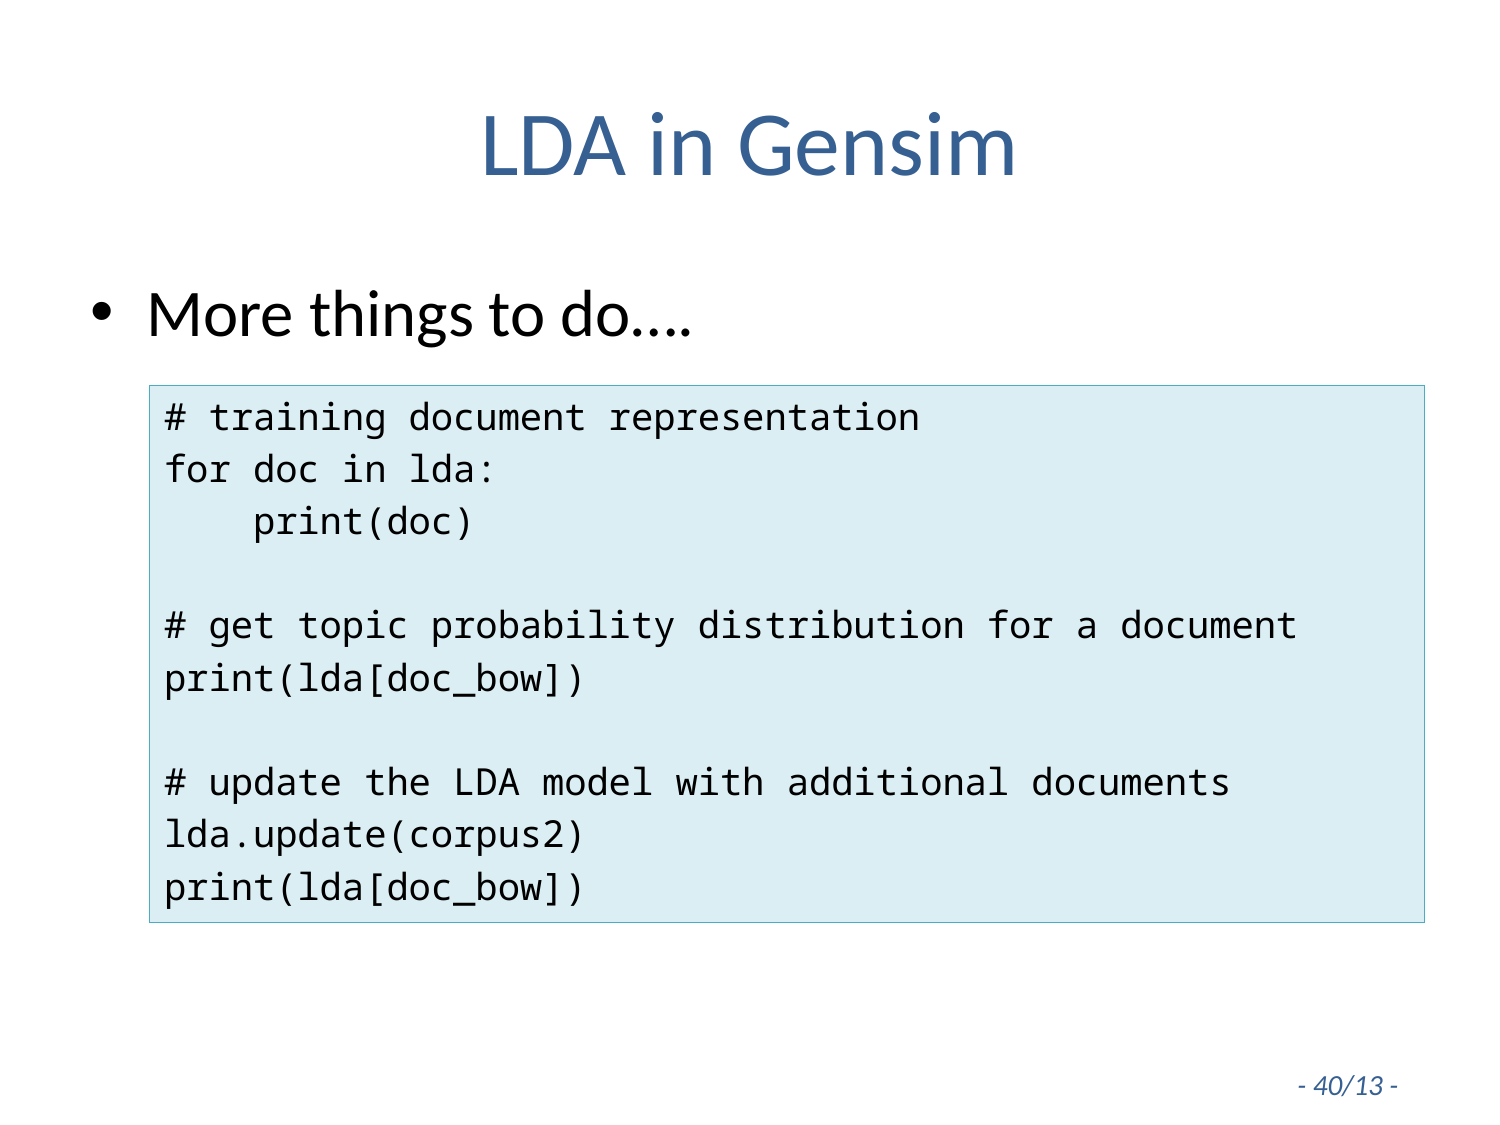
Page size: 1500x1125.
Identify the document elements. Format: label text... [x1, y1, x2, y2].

title LDA in Gensim [75, 45, 1425, 233]
text_box # training document representation for doc in lda: print(doc) # get topic probability distribution for a document print(lda[doc_bow]) # update the LDA model with additional documents lda.update(corpus2) print(lda[doc_bow]) [149, 385, 1425, 923]
list More things to do…. [75, 262, 1425, 1005]
